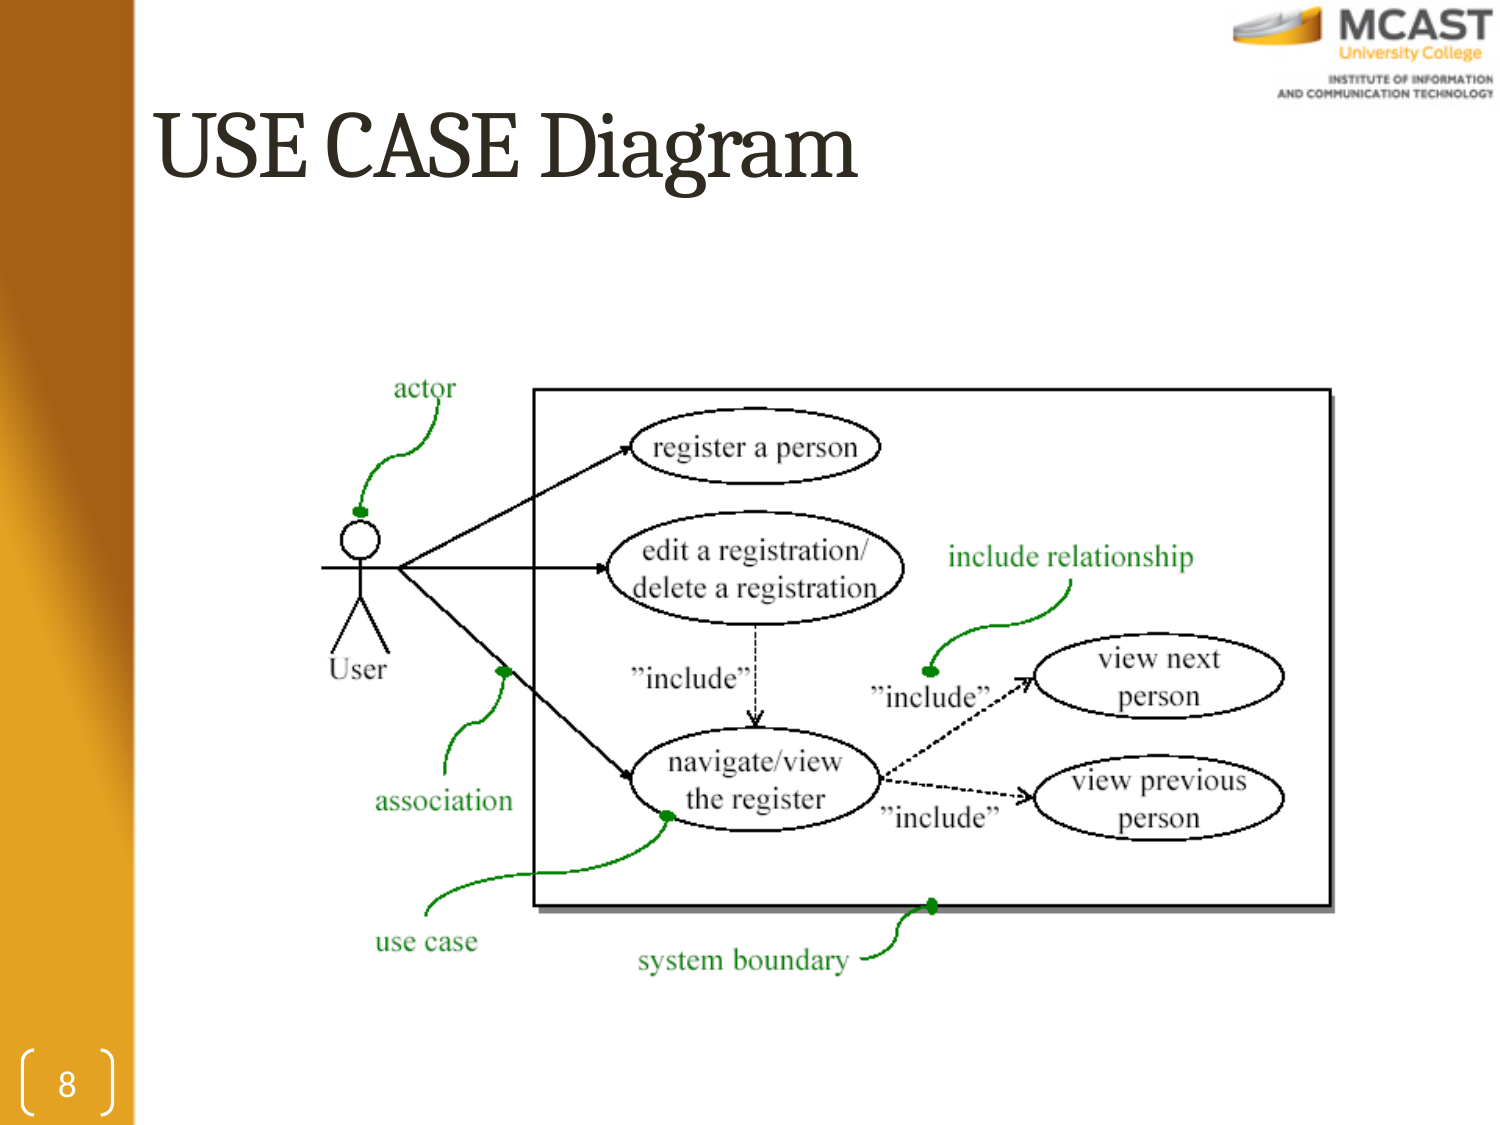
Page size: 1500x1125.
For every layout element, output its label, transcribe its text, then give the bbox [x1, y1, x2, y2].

picture [0, 0, 1500, 1125]
slide_number 8 [20, 1048, 115, 1117]
title USE CASE Diagram [137, 45, 1263, 233]
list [283, 331, 1354, 981]
